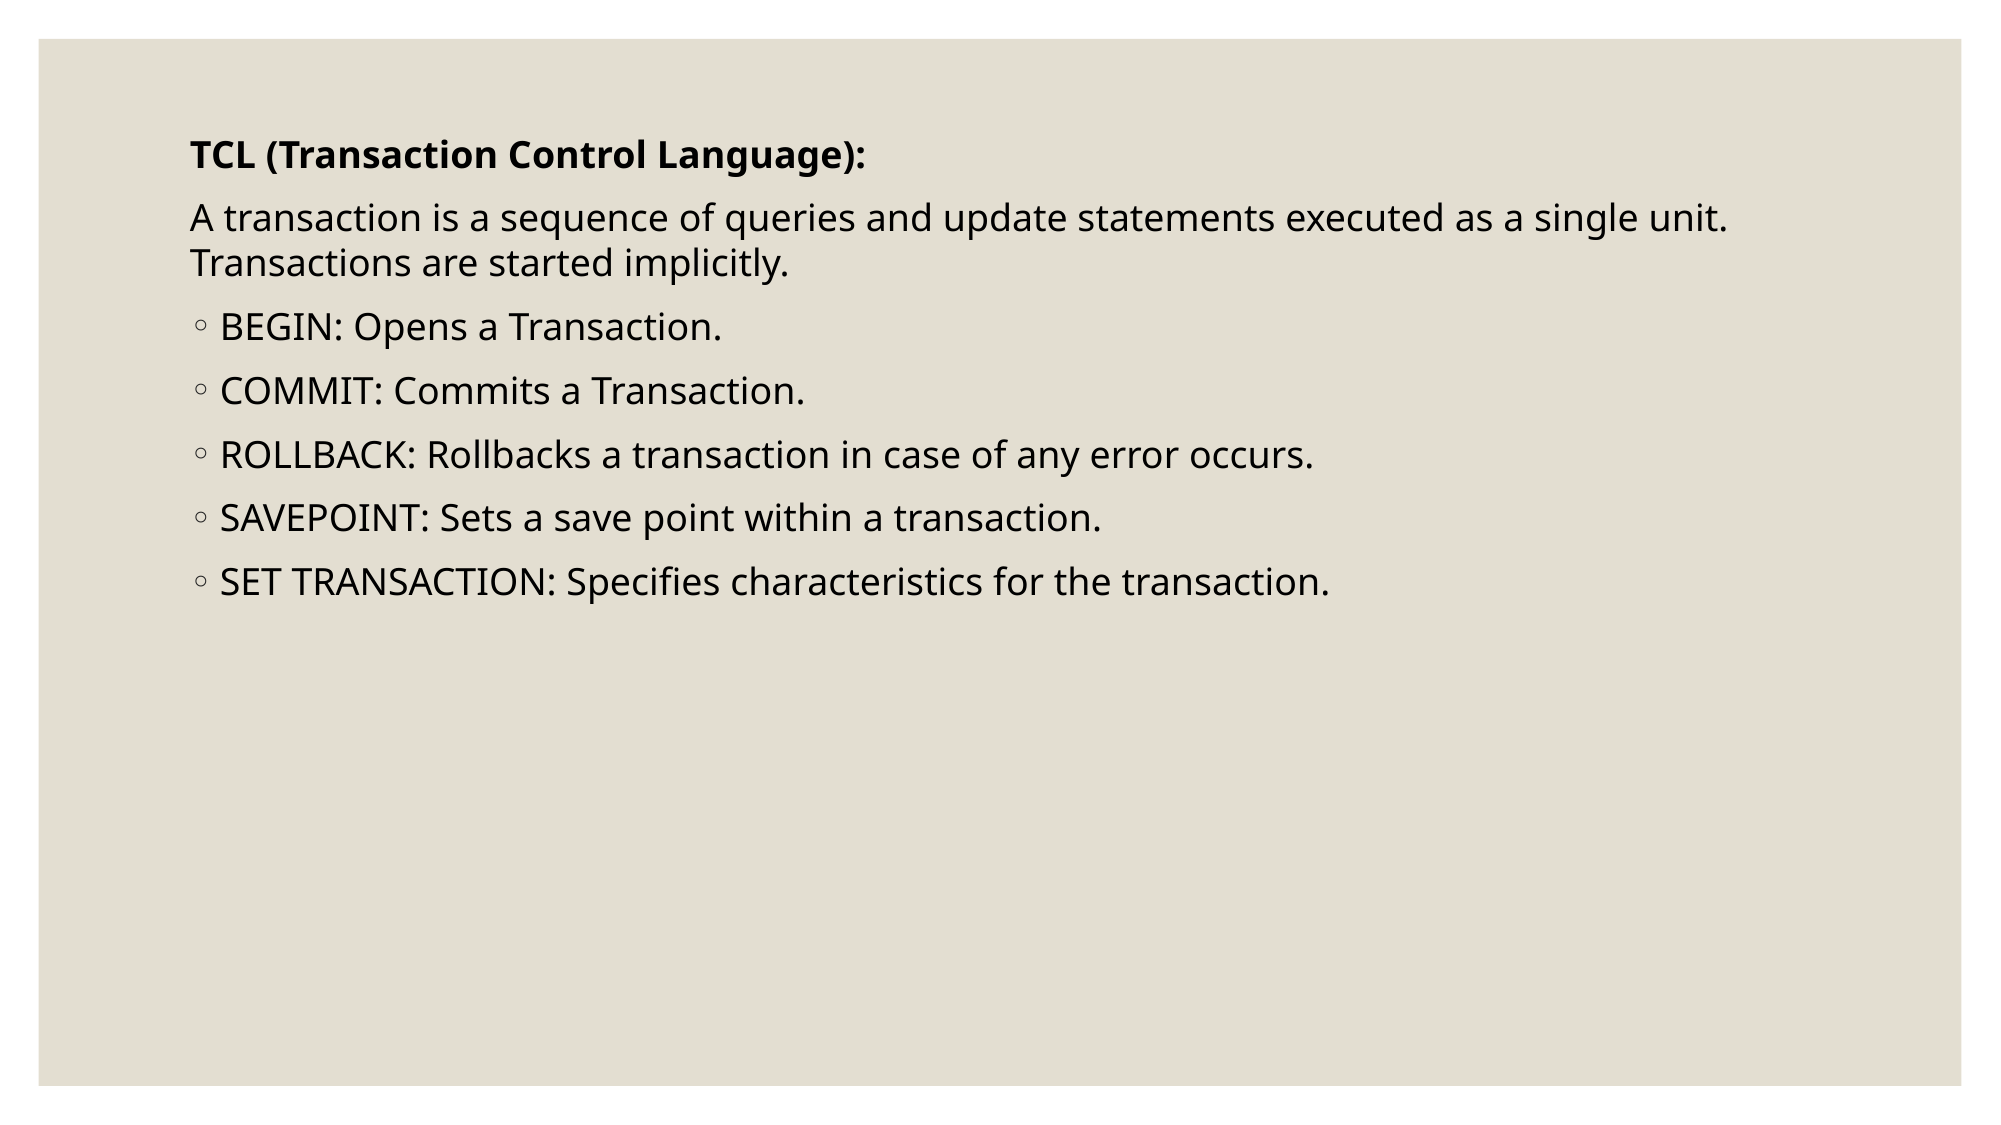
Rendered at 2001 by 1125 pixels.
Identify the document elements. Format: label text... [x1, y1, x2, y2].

list TCL (Transaction Control Language): A transaction is a sequence of queries and update statements executed as a single unit. Transactions are started implicitly. BEGIN: Opens a Transaction. COMMIT: Commits a Transaction. ROLLBACK: Rollbacks a transaction in case of any error occurs. SAVEPOINT: Sets a save point within a transaction. SET TRANSACTION: Specifies characteristics for the transaction. [174, 123, 1825, 1011]
